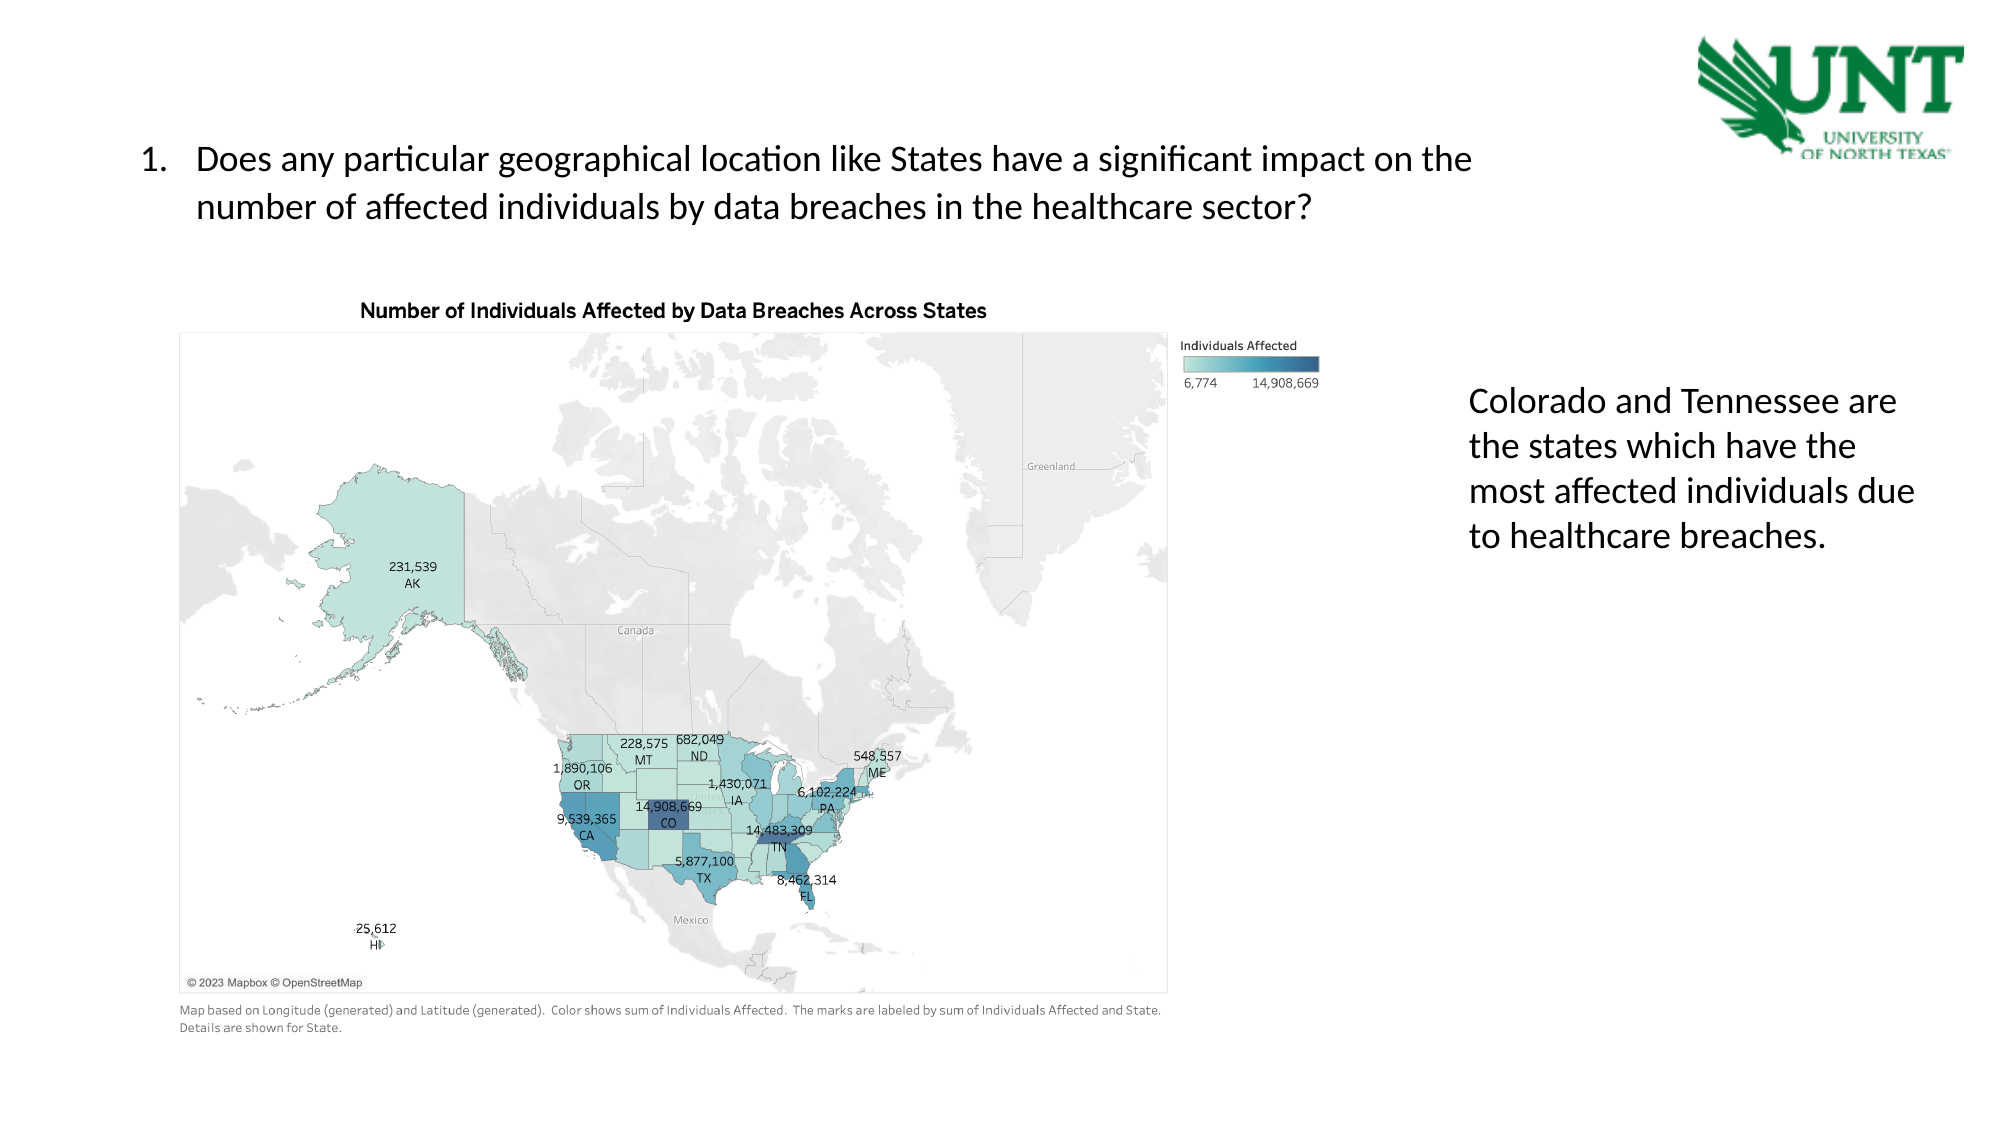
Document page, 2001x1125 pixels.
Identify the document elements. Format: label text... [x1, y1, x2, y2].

picture [179, 292, 1324, 1037]
text_box Does any particular geographical location like States have a significant impact on the number of affected individuals by data breaches in the healthcare sector? [125, 123, 1507, 235]
text_box Colorado and Tennessee are the states which have the most affected individuals due to healthcare breaches. [1454, 369, 1941, 564]
